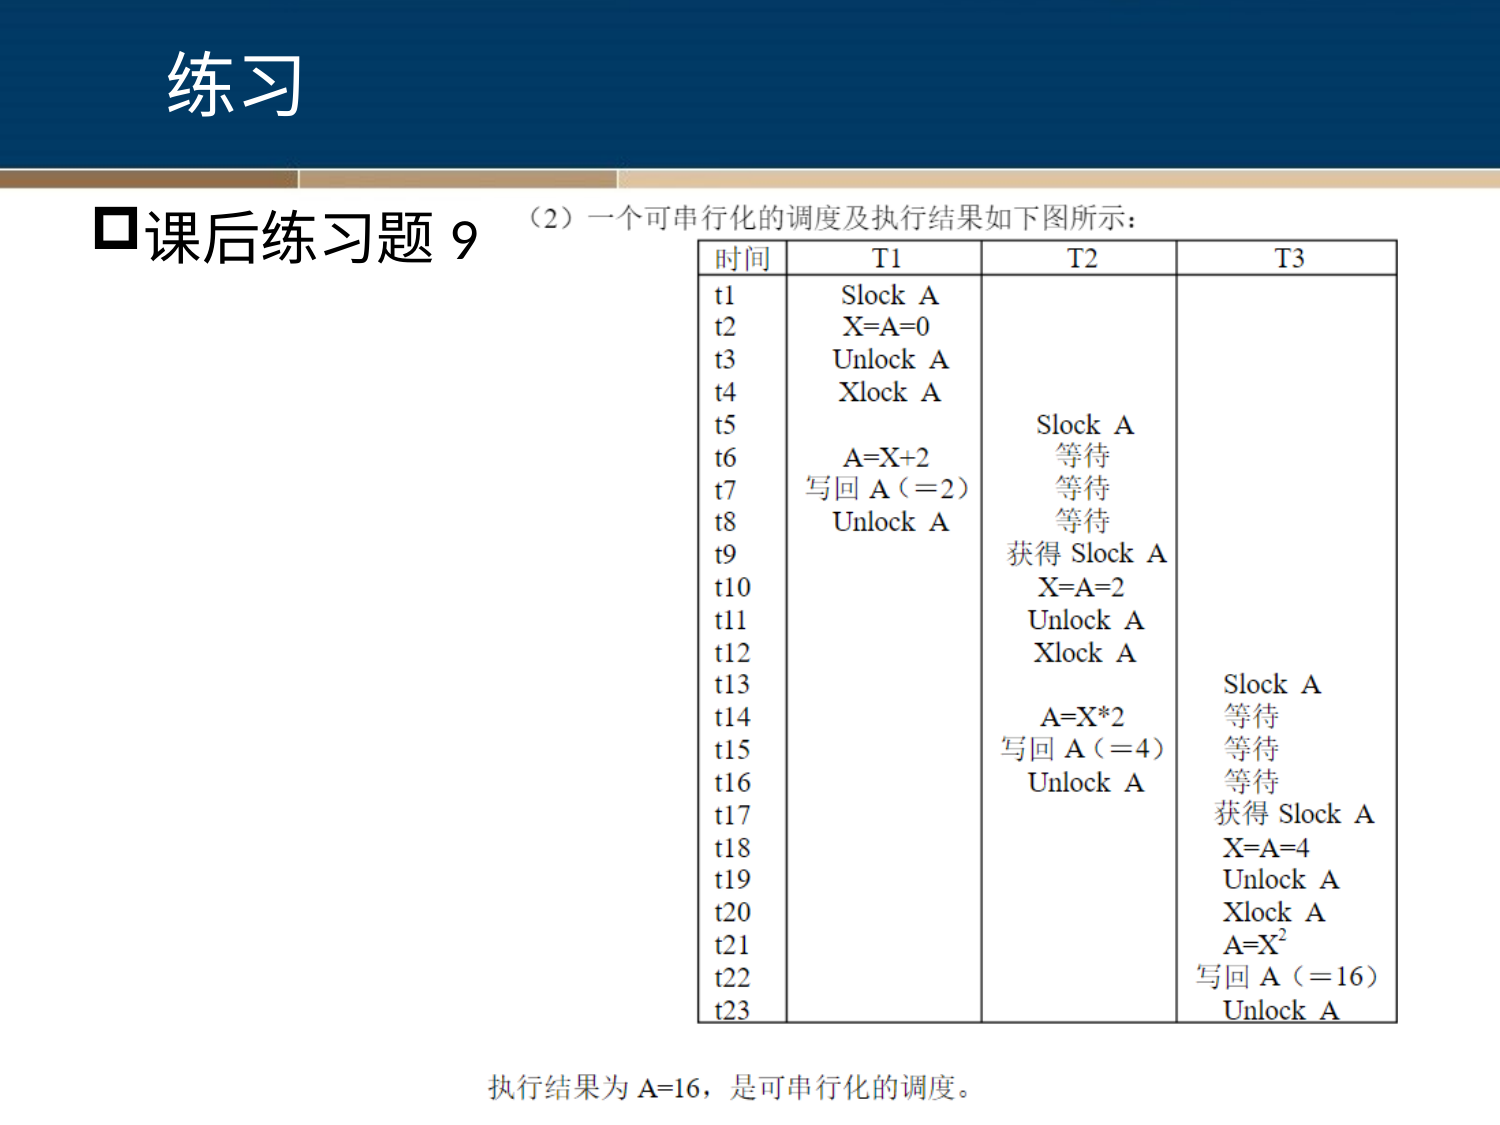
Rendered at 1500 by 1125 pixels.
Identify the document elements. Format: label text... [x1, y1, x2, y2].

picture [0, 0, 1500, 1125]
title 练习 [150, 41, 1363, 135]
list 课后练习题9 [75, 172, 1425, 967]
